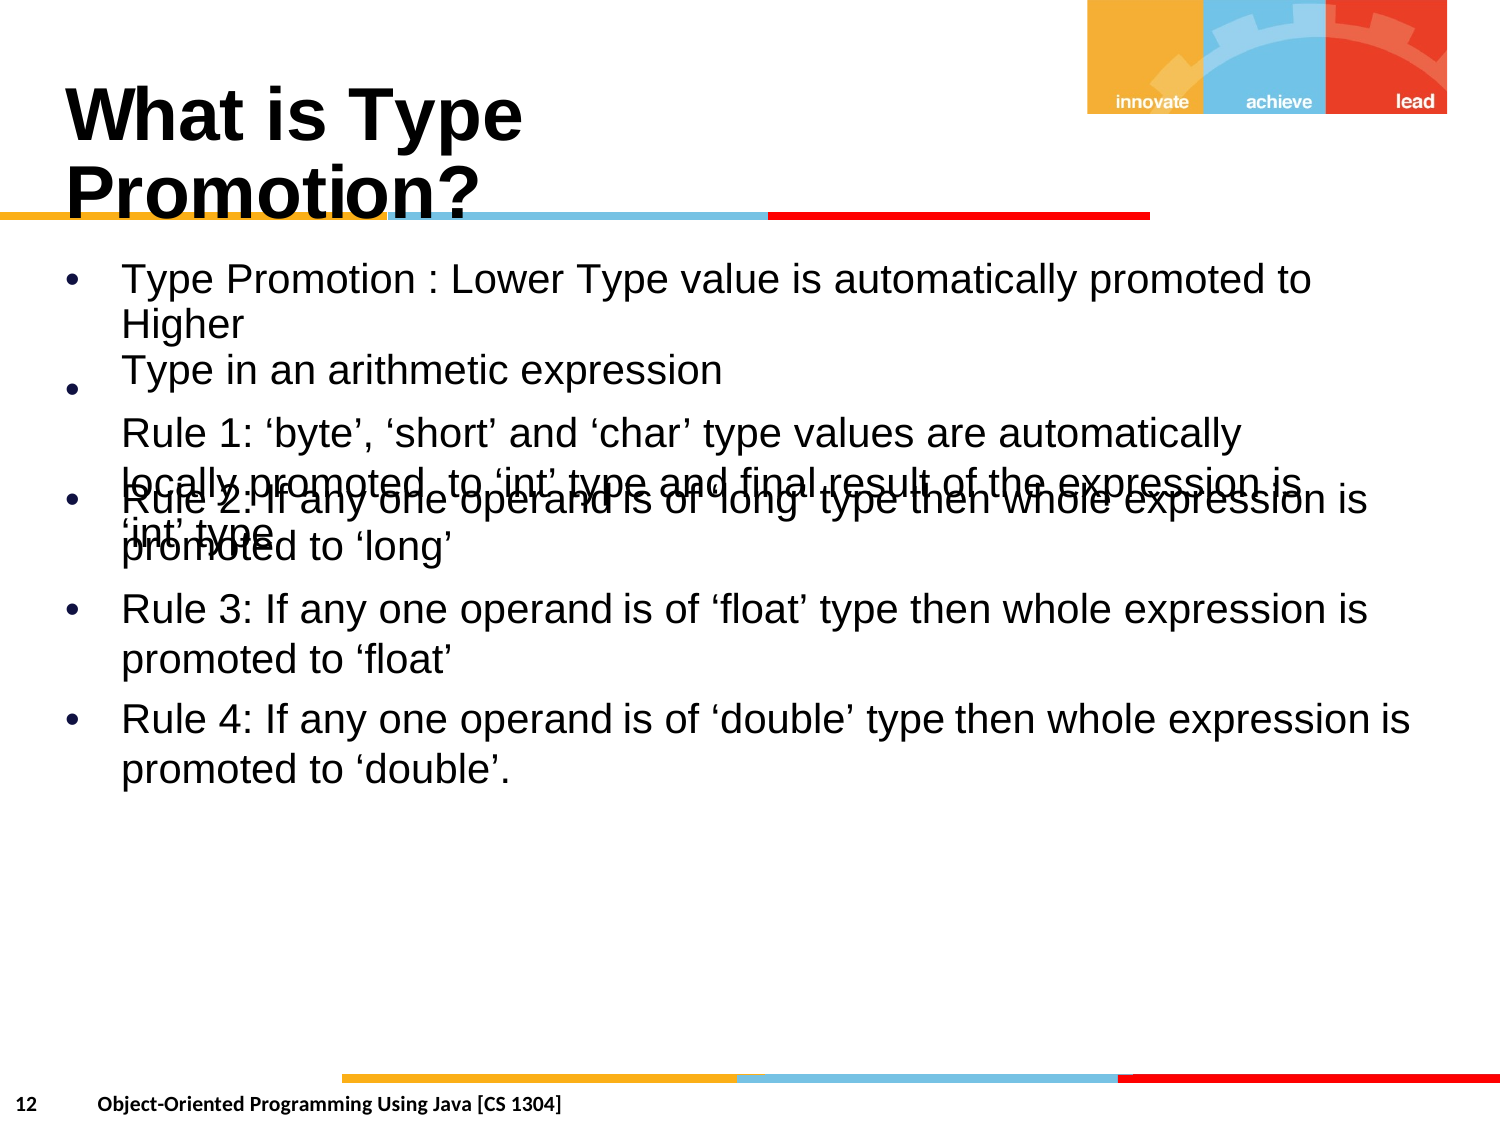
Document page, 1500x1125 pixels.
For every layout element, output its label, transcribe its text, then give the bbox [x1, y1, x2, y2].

text_box Object-Oriented Programming Using Java [CS 1304] [95, 1092, 635, 1122]
text_box of [662, 587, 708, 634]
text_box • [62, 367, 88, 414]
text_box ‘double’ type [708, 697, 952, 744]
text_box of [662, 697, 708, 744]
text_box • [62, 477, 88, 524]
text_box • [62, 697, 88, 744]
text_box is [620, 697, 662, 744]
text_box expression [1165, 697, 1378, 744]
text_box is [620, 587, 662, 634]
text_box ‘float’ type then whole expression is [708, 587, 1374, 634]
text_box What is Type Promotion? [62, 76, 908, 156]
text_box of [662, 477, 708, 524]
text_box ‘long’ type then whole expression is [708, 477, 1373, 524]
text_box [1087, 0, 1448, 114]
text_box is [620, 477, 662, 524]
text_box Rule 2: If any one operand promoted to ‘long’ Rule 3: If any one operand promoted to ‘float’ Rule 4: If any one operand promoted to ‘double’. [119, 477, 621, 794]
text_box 12 [12, 1092, 47, 1122]
text_box then [952, 697, 1045, 744]
text_box Type Promotion : Lower Type value is automatically promoted to Higher Type in an arithmetic expression Rule 1: ‘byte’, ‘short’ and ‘char’ type values are automatically locally promoted to ‘int’ type and final result of the expression is ‘int’ type [119, 257, 1446, 464]
text_box whole [1045, 697, 1165, 744]
text_box is [1378, 697, 1420, 744]
text_box • [62, 587, 88, 634]
text_box • [62, 257, 88, 304]
